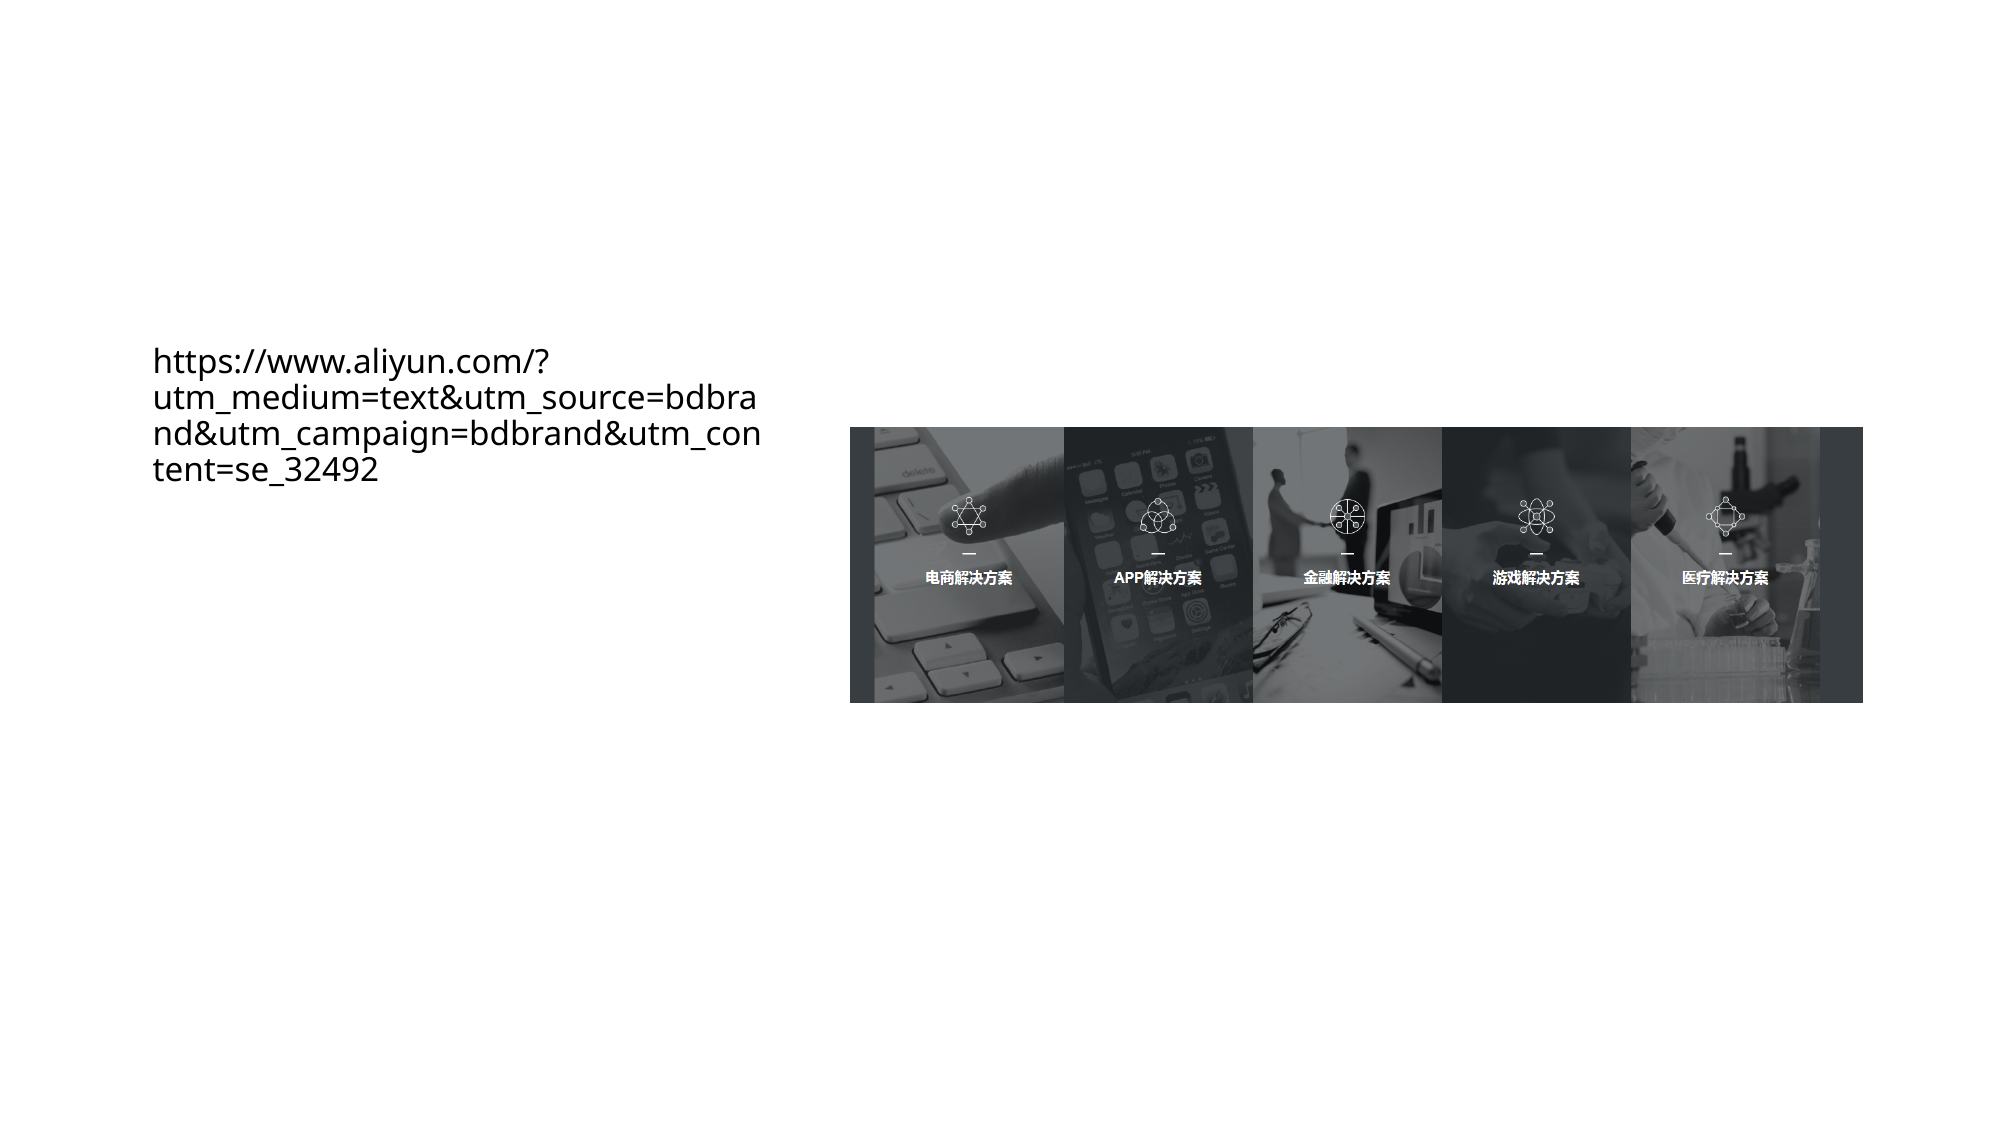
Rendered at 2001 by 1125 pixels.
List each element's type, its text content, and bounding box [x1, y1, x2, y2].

list https://www.aliyun.com/?utm_medium=text&utm_source=bdbrand&utm_campaign=bdbrand&utm_content=se_32492 [137, 337, 783, 963]
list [850, 404, 1863, 720]
